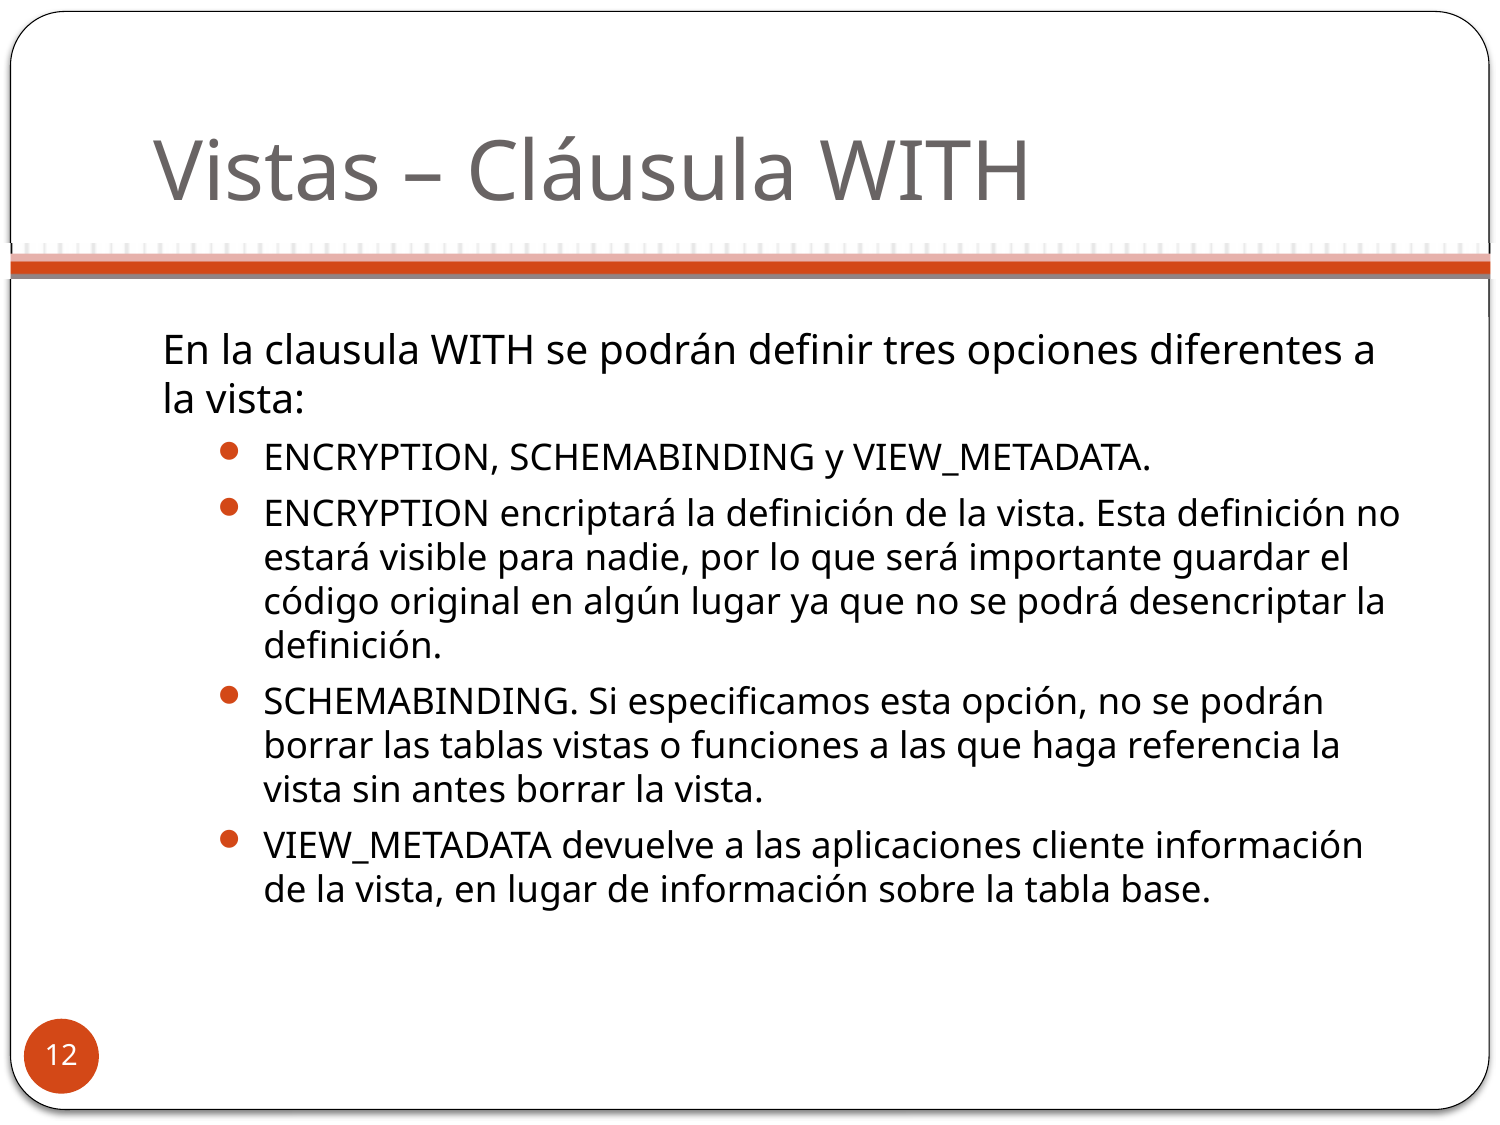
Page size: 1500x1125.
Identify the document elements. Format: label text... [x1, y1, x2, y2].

picture [0, 243, 1500, 280]
list En la clausula WITH se podrán definir tres opciones diferentes a la vista: ENCRYPTION, SCHEMABINDING y VIEW_METADATA. ENCRYPTION encriptará la definición de la vista. Esta definición no estará visible para nadie, por lo que será importante guardar el código original en algún lugar ya que no se podrá desencriptar la definición. SCHEMABINDING. Si especificamos esta opción, no se podrán borrar las tablas vistas o funciones a las que haga referencia la vista sin antes borrar la vista. VIEW_METADATA devuelve a las aplicaciones cliente información de la vista, en lugar de información sobre la tabla base. [147, 316, 1423, 919]
title Vistas – Cláusula WITH [138, 45, 1414, 233]
slide_number 12 [23, 1018, 99, 1094]
